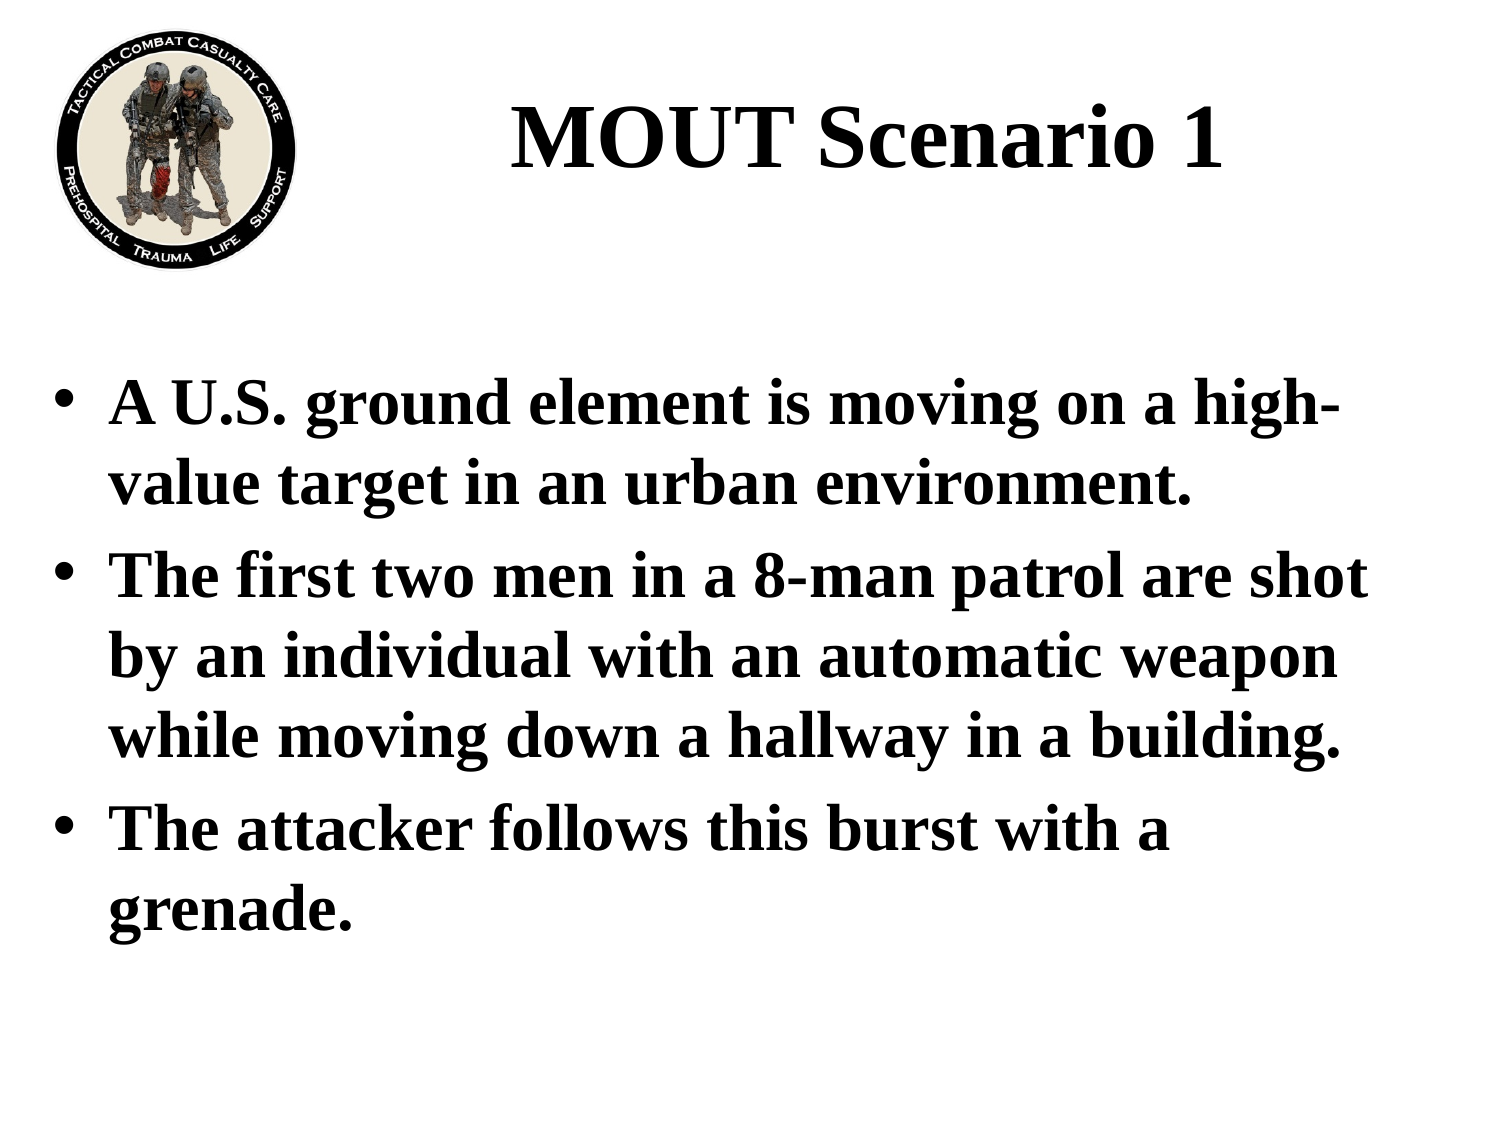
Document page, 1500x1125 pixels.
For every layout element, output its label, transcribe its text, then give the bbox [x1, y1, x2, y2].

title MOUT Scenario 1 [249, 37, 1488, 226]
list A U.S. ground element is moving on a high-value target in an urban environment. The first two men in a 8-man patrol are shot by an individual with an automatic weapon while moving down a hallway in a building. The attacker follows this burst with a grenade. [37, 349, 1426, 976]
picture [50, 24, 300, 275]
